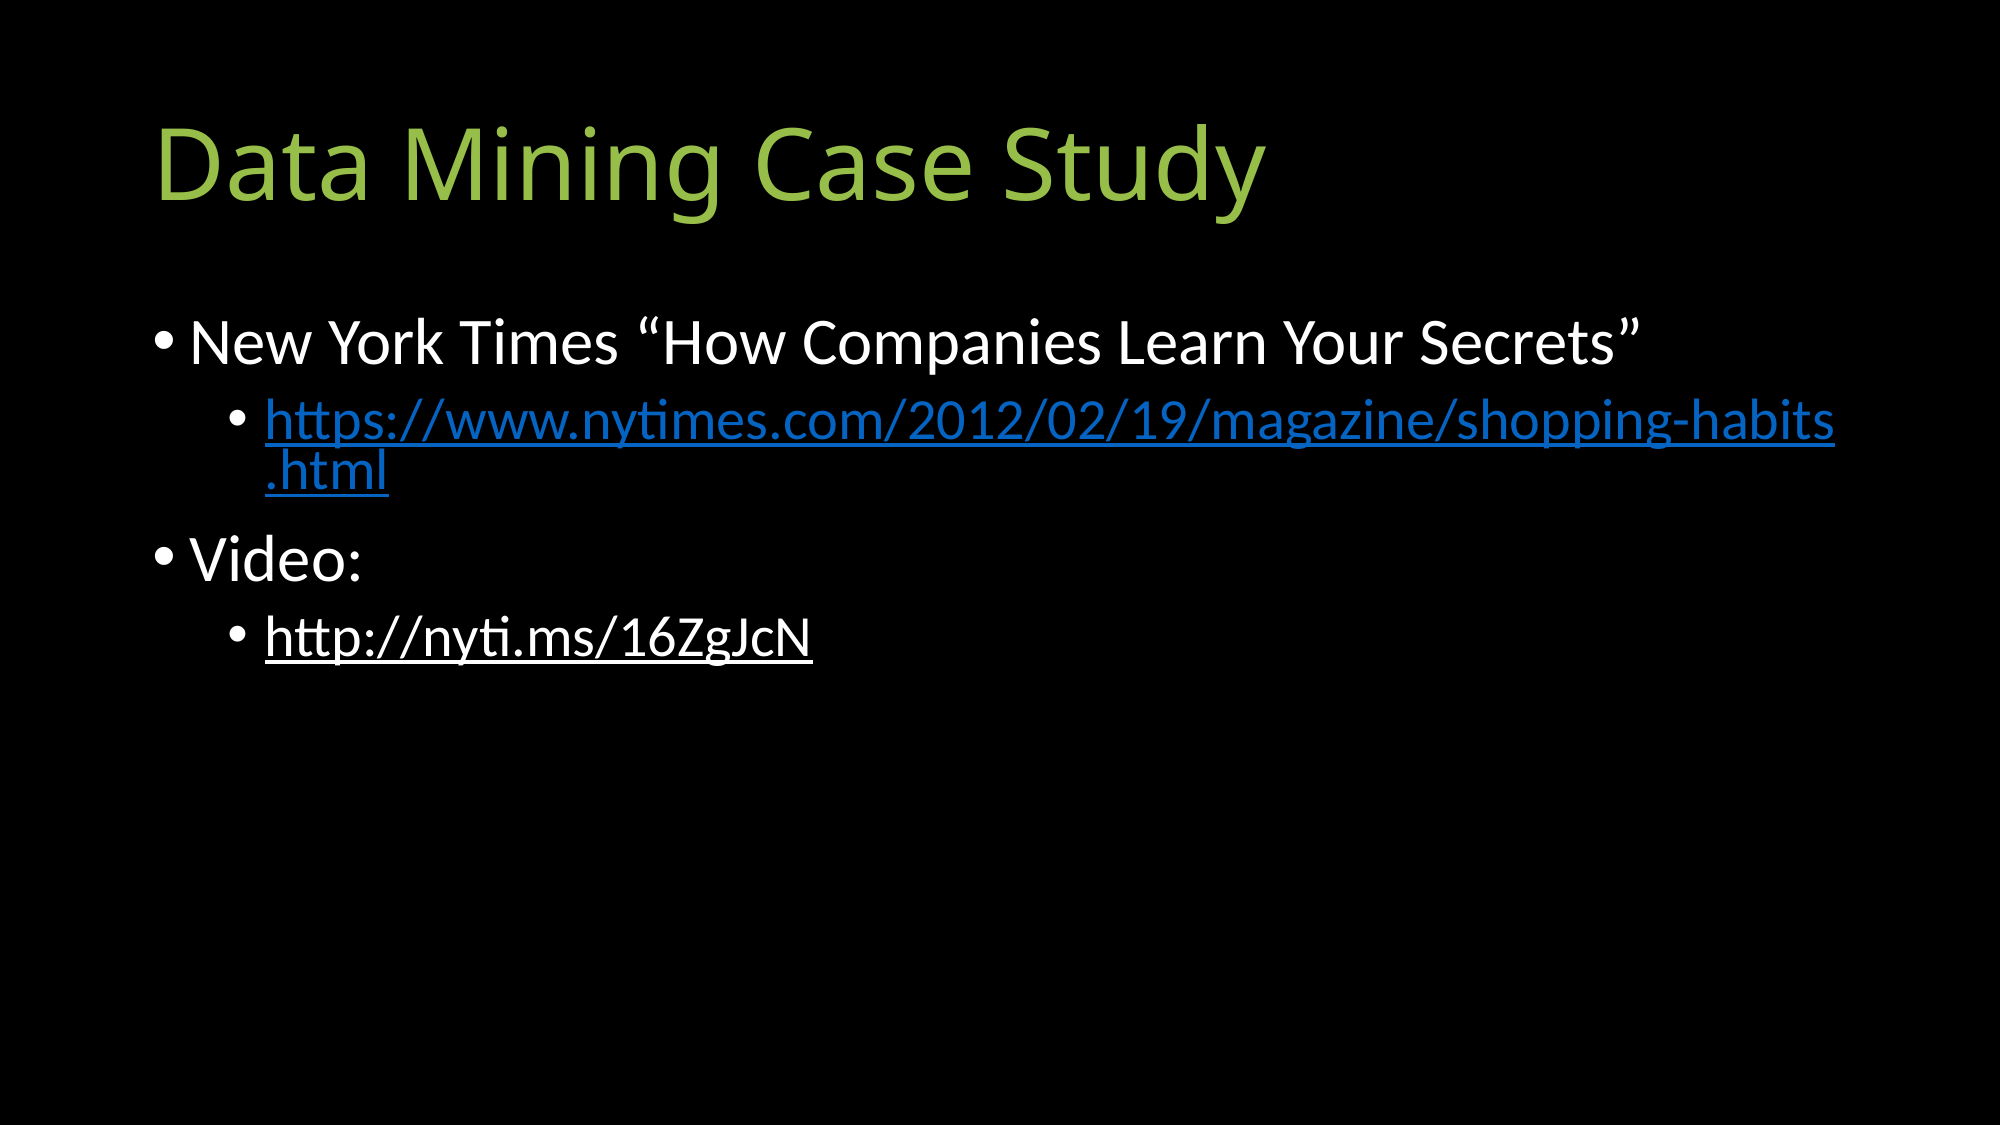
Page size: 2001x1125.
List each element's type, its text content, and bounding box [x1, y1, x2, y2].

list New York Times “How Companies Learn Your Secrets” https://www.nytimes.com/2012/02/19/magazine/shopping-habits.html Video: http://nyti.ms/16ZgJcN [137, 299, 1863, 1014]
title Data Mining Case Study [137, 59, 1863, 278]
